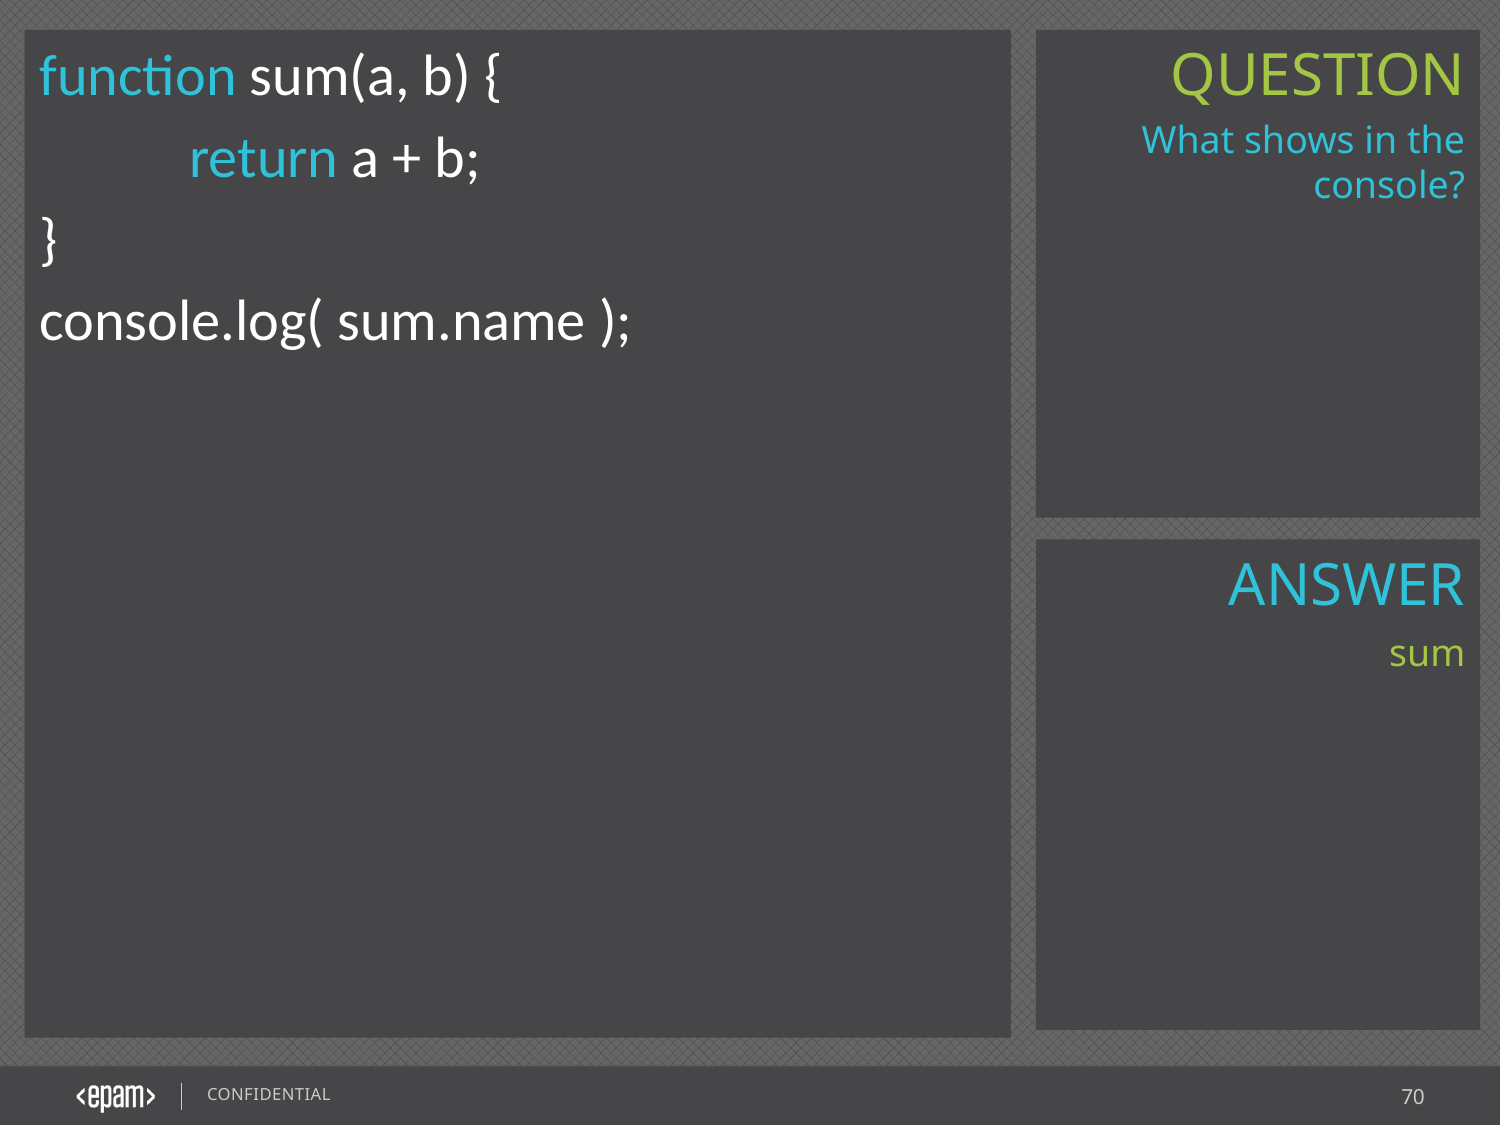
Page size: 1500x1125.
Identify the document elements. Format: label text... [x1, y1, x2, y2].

list function sum(a, b) { return a + b; } console.log( sum.name ); [24, 29, 1011, 1038]
list sum [1035, 621, 1481, 1030]
picture [76, 1085, 155, 1113]
list What shows in the console? [1035, 108, 1481, 518]
